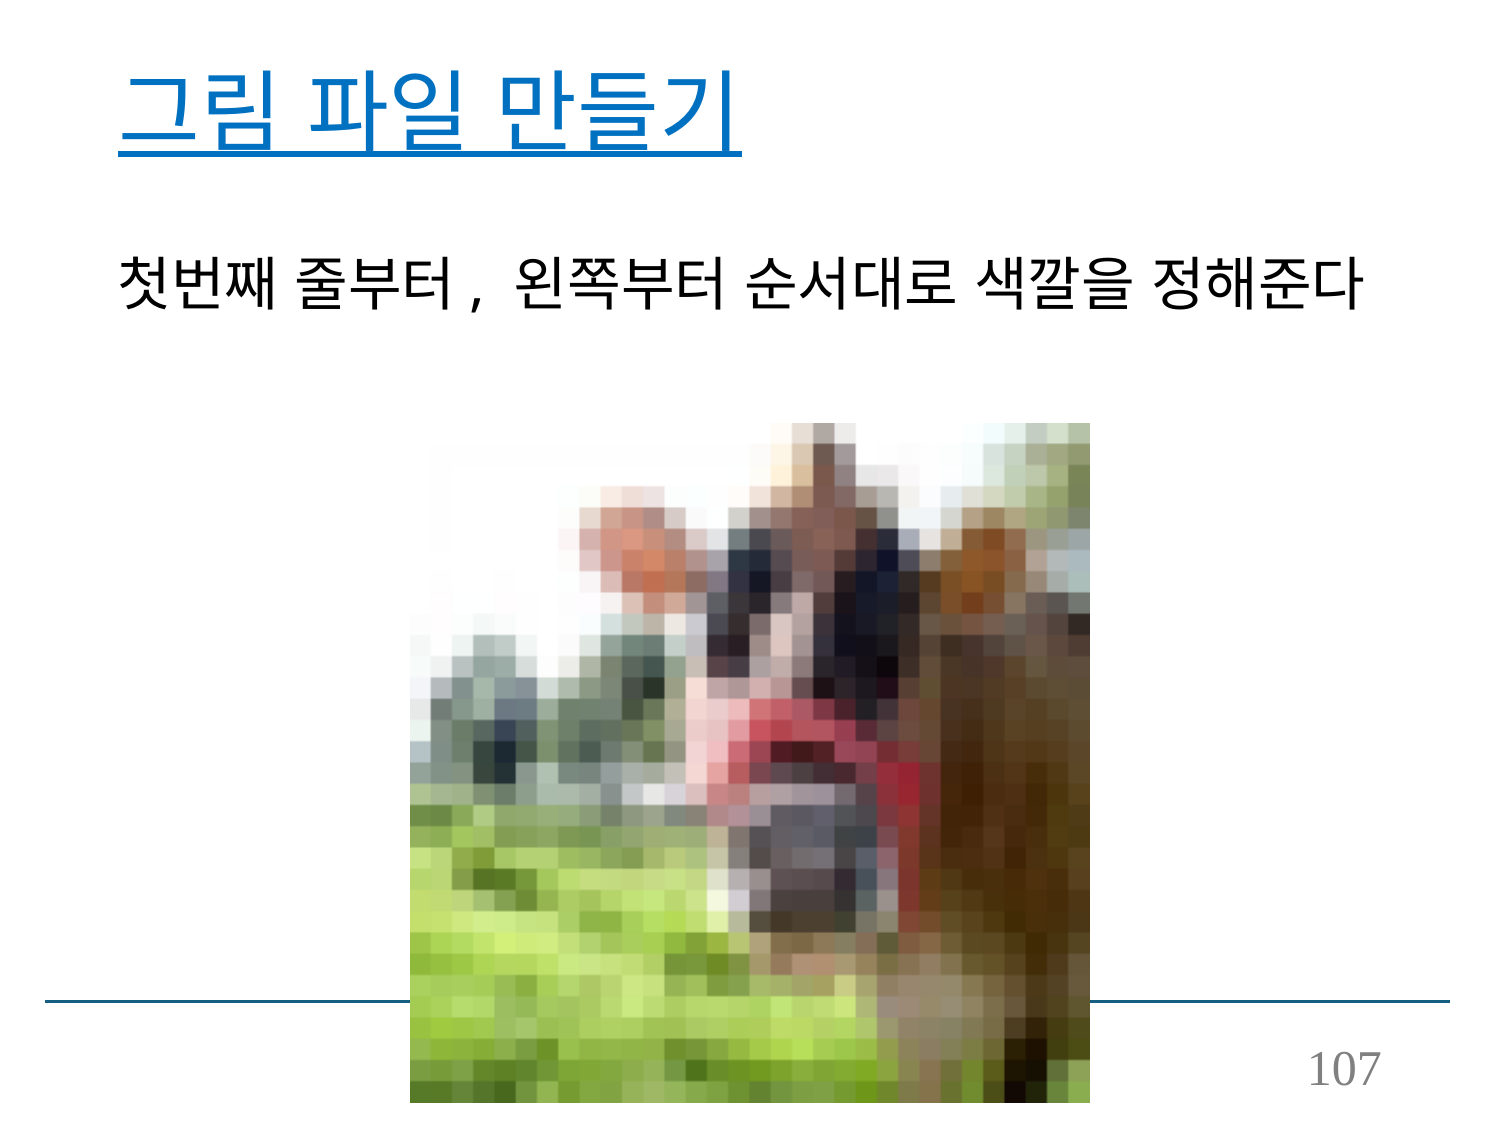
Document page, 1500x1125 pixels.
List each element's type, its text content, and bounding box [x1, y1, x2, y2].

picture [409, 423, 1090, 1104]
title 그림 파일 만들기 [103, 59, 1458, 172]
slide_number 107 [1090, 1042, 1397, 1103]
text_box 첫번째 줄부터, 왼쪽부터 순서대로 색깔을 정해준다 [103, 239, 1436, 325]
